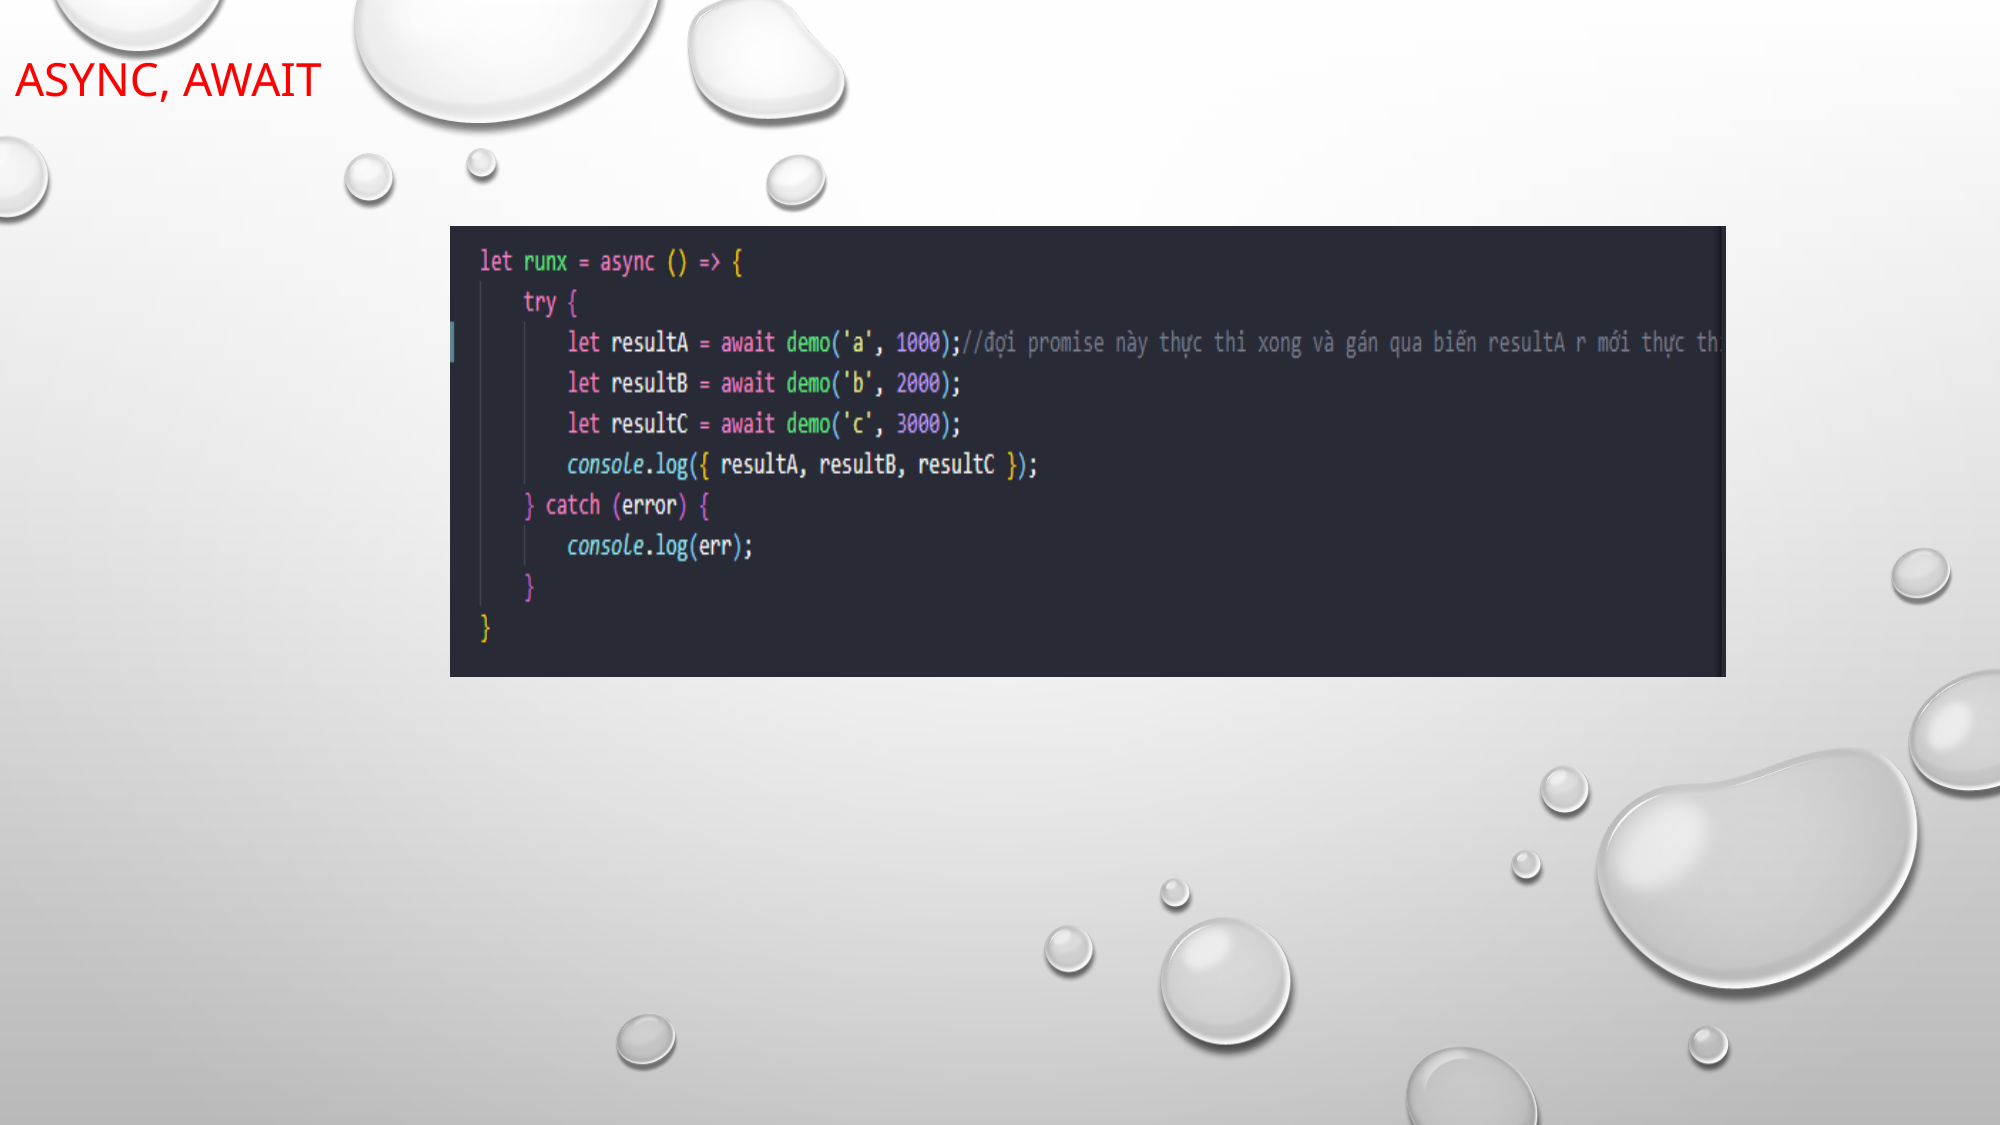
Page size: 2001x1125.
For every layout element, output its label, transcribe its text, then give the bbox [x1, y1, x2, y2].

subtitle ASYNC, AWAIT [0, 32, 1000, 163]
picture [0, 0, 2000, 1125]
